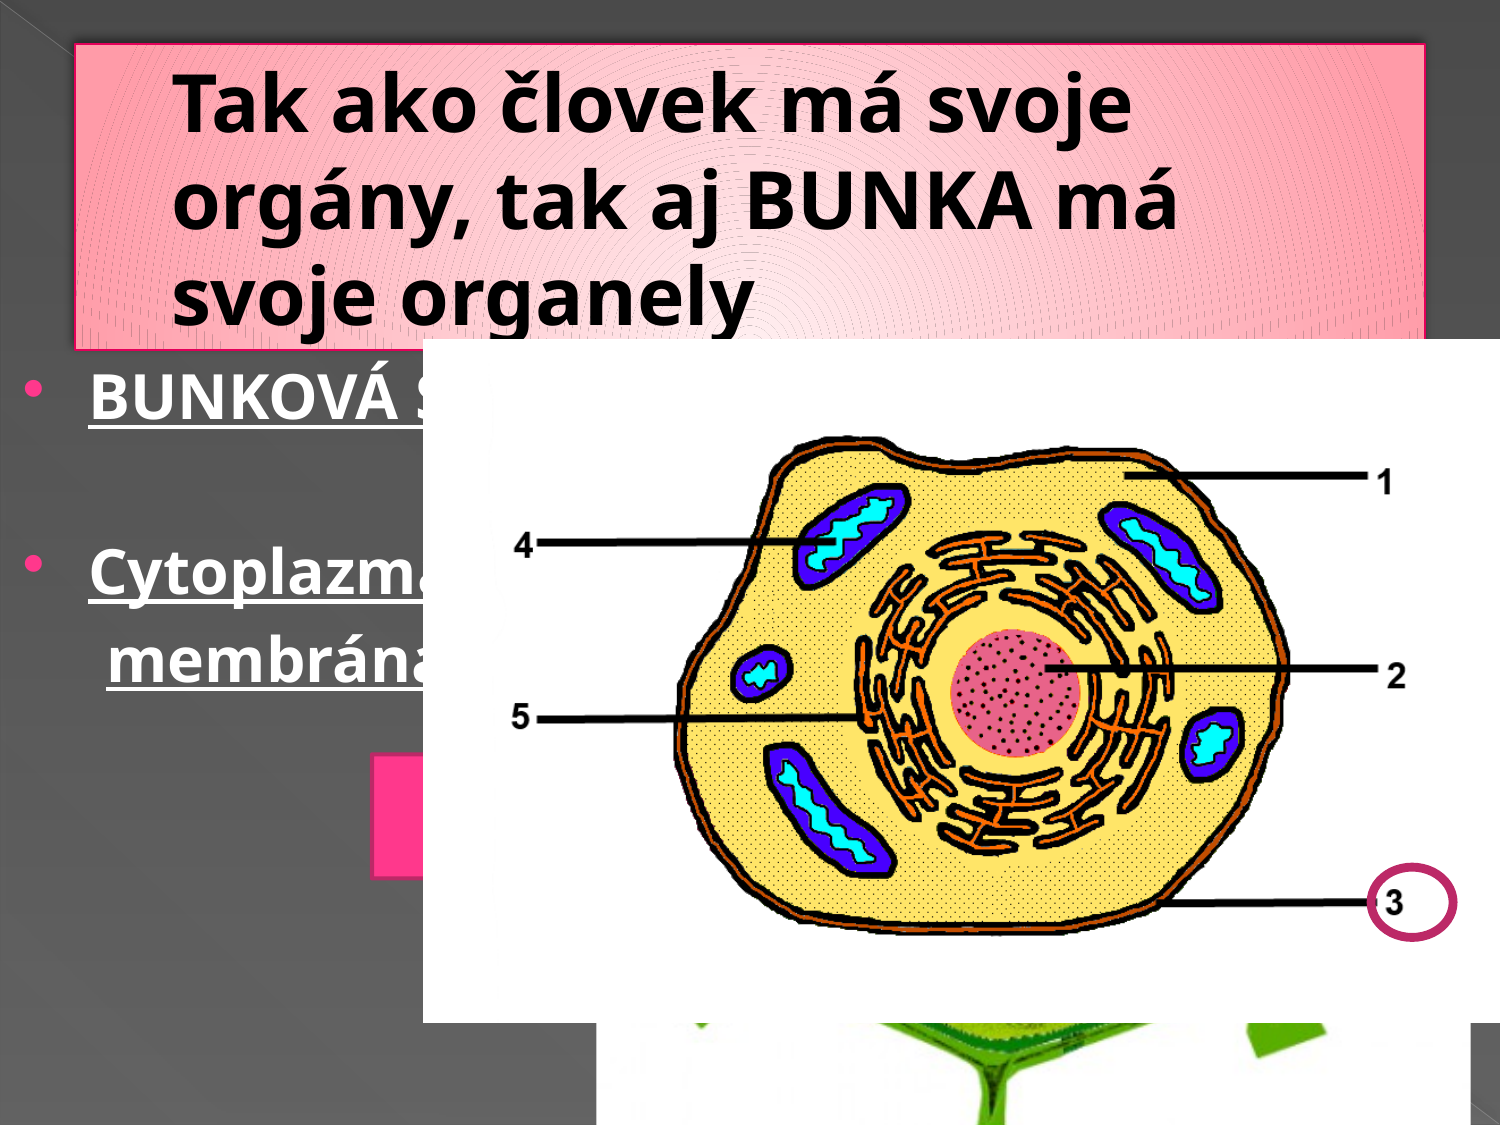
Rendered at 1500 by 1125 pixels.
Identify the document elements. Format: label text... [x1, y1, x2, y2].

text_box [369, 752, 413, 881]
title Tak ako človek má svoje orgány, tak aj BUNKA má svoje organely [74, 43, 1426, 349]
list BUNKOVÁ STENA Cytoplazmatická membrána [0, 349, 423, 1024]
picture [423, 339, 1500, 1125]
